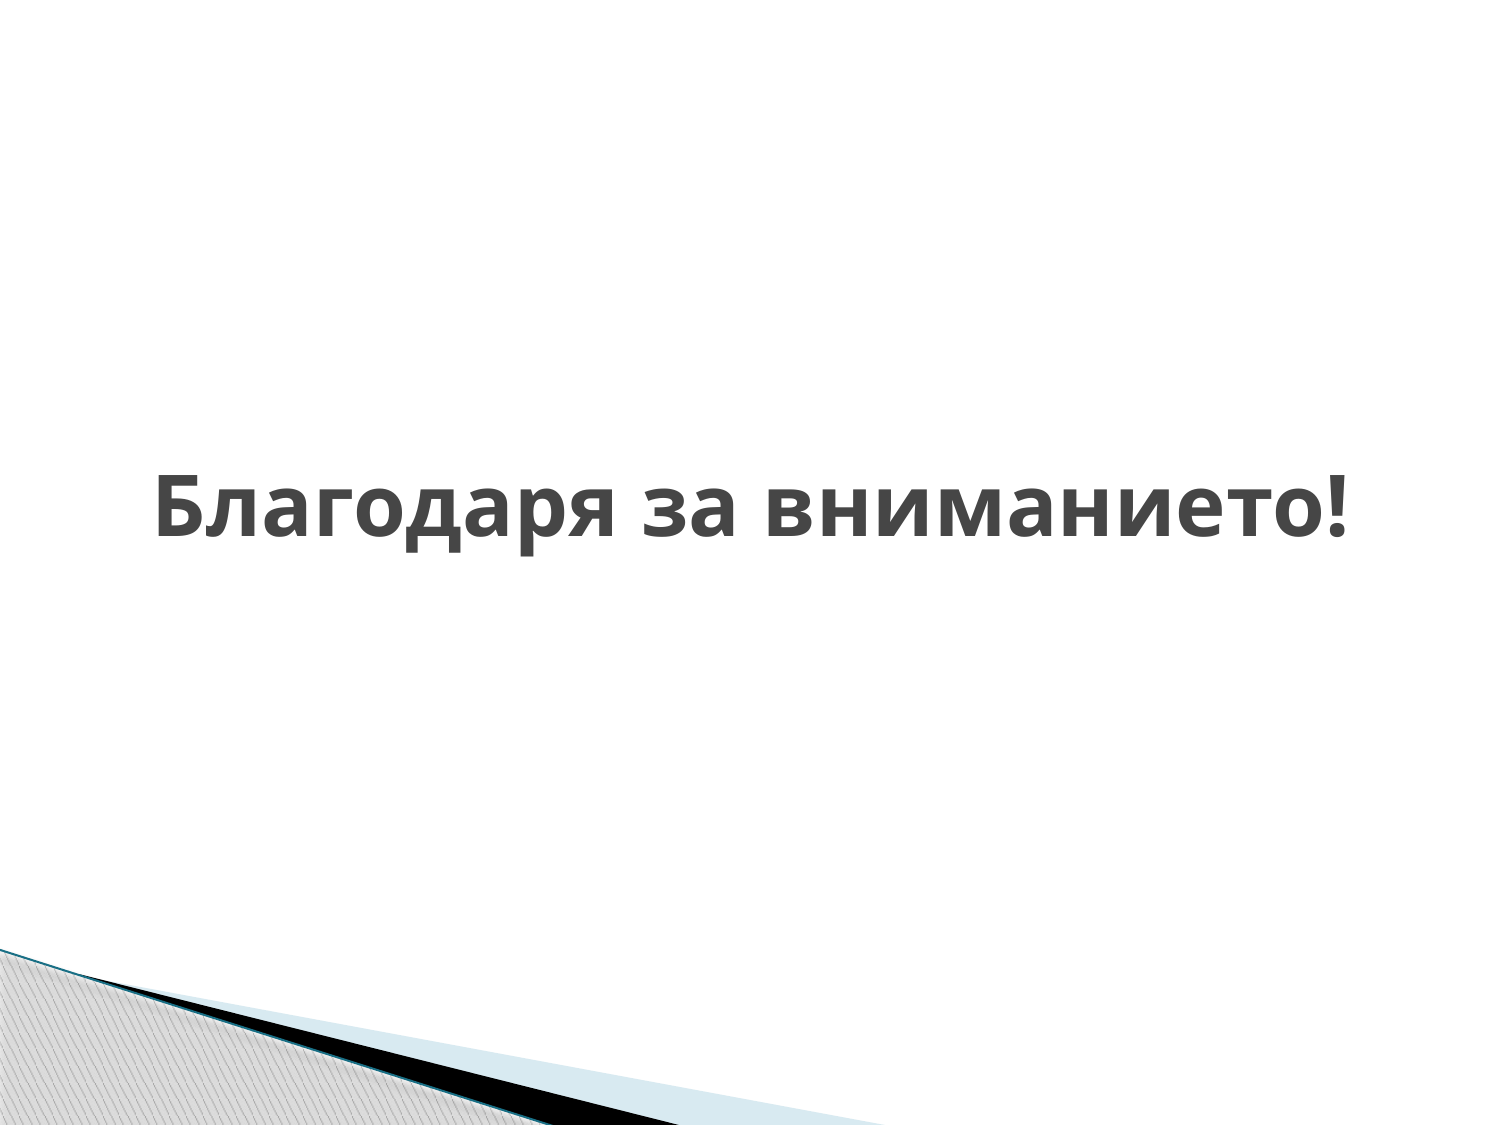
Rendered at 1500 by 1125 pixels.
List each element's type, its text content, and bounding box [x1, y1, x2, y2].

title Благодаря за вниманието! [76, 408, 1427, 597]
